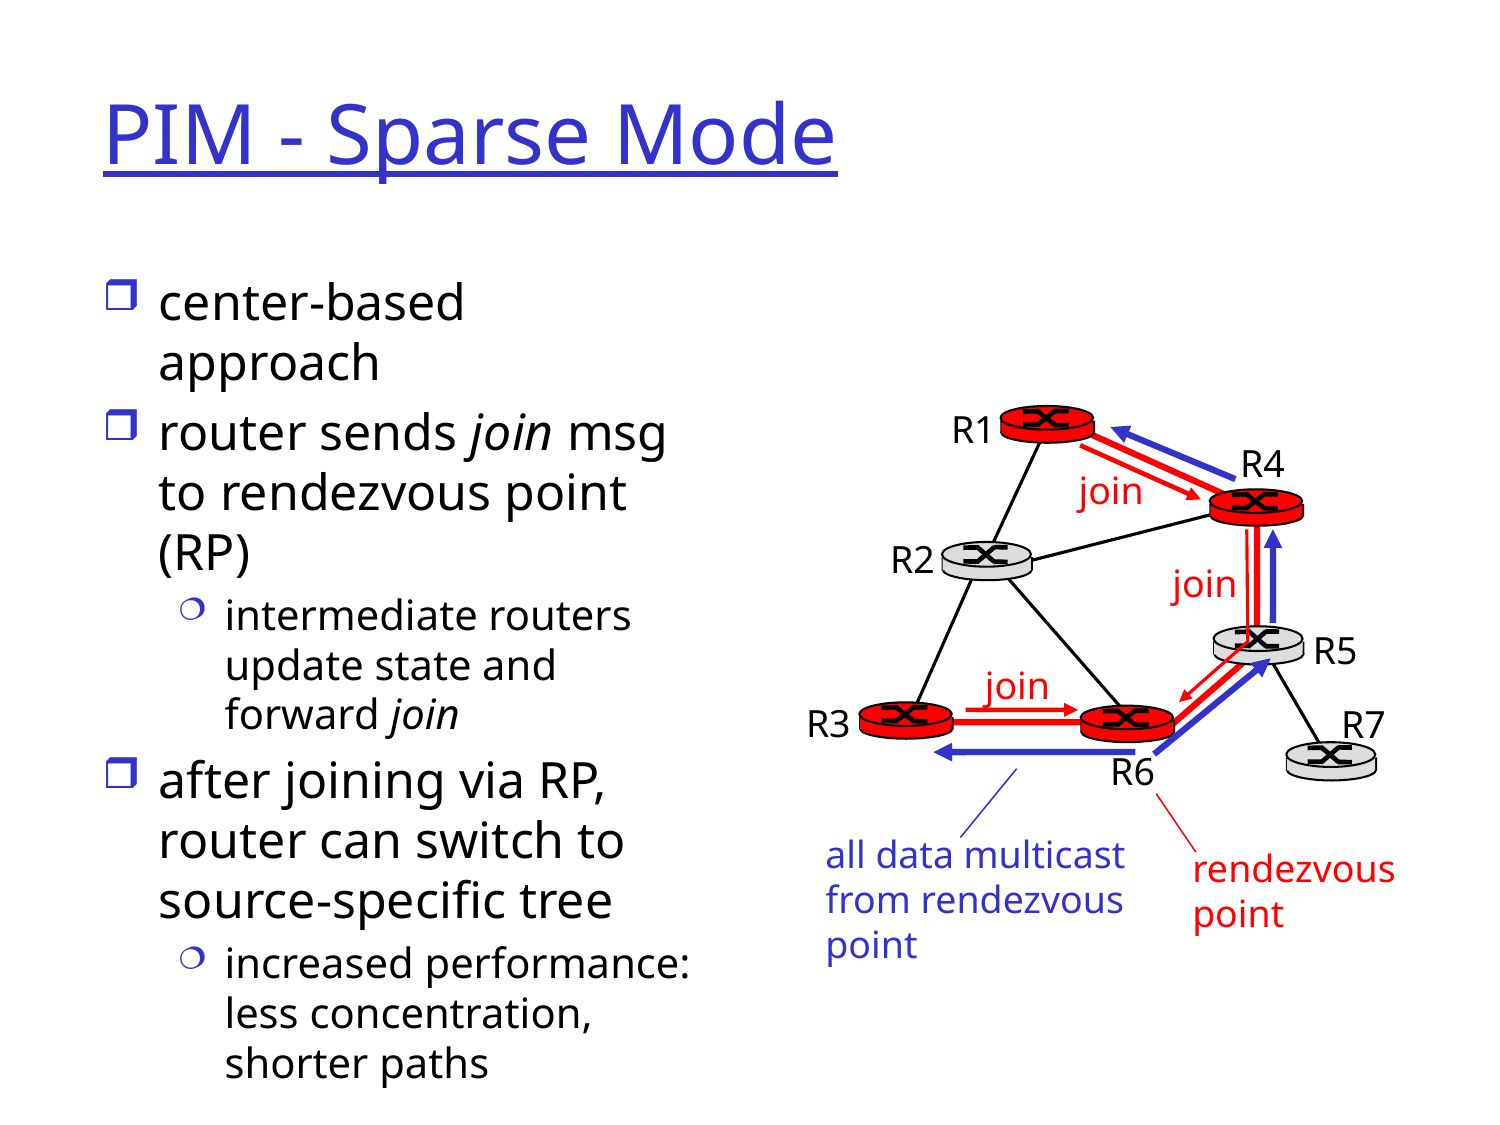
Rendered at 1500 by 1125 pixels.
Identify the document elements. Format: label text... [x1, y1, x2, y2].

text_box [1209, 489, 1304, 526]
text_box rendezvous point [1177, 837, 1411, 943]
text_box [1080, 705, 1175, 743]
text_box R2 [875, 528, 950, 589]
text_box R6 [1095, 750, 1170, 800]
text_box R1 [936, 399, 1011, 459]
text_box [859, 702, 953, 739]
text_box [941, 541, 1032, 581]
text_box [1213, 625, 1304, 665]
text_box [1160, 480, 1202, 501]
text_box R5 [1298, 619, 1373, 680]
text_box [1237, 533, 1248, 553]
text_box [933, 746, 1136, 759]
text_box [1179, 613, 1248, 703]
text_box all data multicast from rendezvous point [810, 823, 1141, 974]
text_box join [1063, 459, 1160, 520]
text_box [1285, 741, 1377, 781]
text_box R7 [1326, 693, 1401, 754]
list center-based approach router sends join msg to rendezvous point (RP) intermediate routers update state and forward join after joining via RP, router can switch to source-specific tree increased performance: less concentration, shorter paths [87, 262, 713, 1025]
text_box join [970, 655, 1066, 715]
title PIM - Sparse Mode [87, 37, 1363, 225]
text_box R3 [791, 692, 866, 752]
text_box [1000, 405, 1095, 443]
text_box R4 [1225, 432, 1300, 488]
text_box [1110, 426, 1236, 480]
text_box join [1157, 553, 1253, 613]
text_box [1065, 703, 1077, 717]
text_box [1266, 533, 1280, 623]
